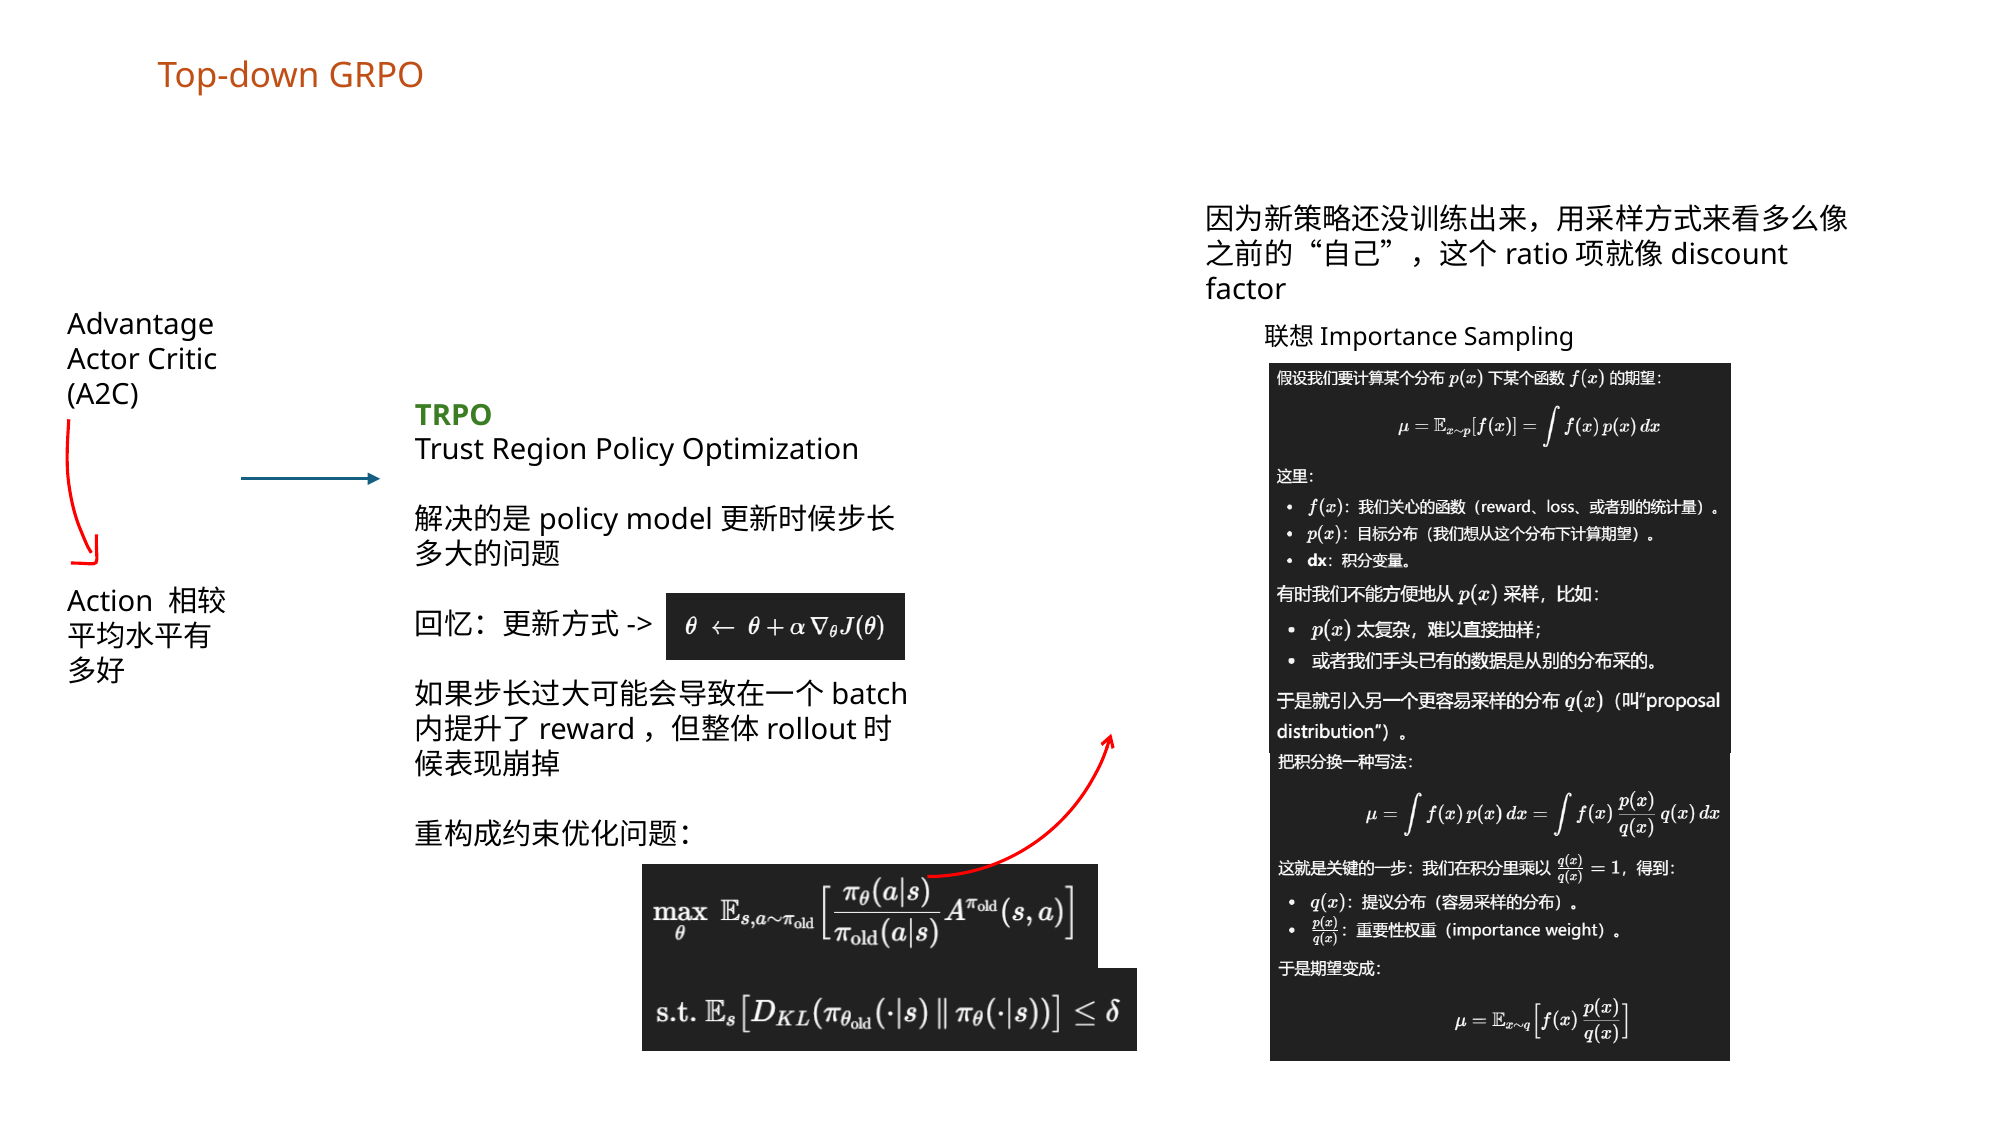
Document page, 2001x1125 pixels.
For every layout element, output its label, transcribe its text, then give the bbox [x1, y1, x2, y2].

picture [665, 592, 905, 661]
text_box 联想Importance Sampling [1249, 313, 1819, 358]
text_box [65, 419, 90, 546]
text_box Advantage Actor Critic (A2C) [52, 298, 255, 418]
text_box Action 相较平均水平有多好 [52, 575, 255, 695]
text_box [927, 681, 1114, 864]
title Top-down GRPO [0, 49, 786, 103]
picture [1269, 363, 1732, 1062]
text_box [70, 534, 99, 566]
text_box TRPO Trust Region Policy Optimization 解决的是policy model更新时候步长多大的问题 回忆：更新方式-> 如果步长过大可能会导致在一个batch内提升了reward，但整体rollout时候表现崩掉 重构成约束优化问题： [400, 388, 933, 1033]
picture [641, 864, 1137, 1052]
